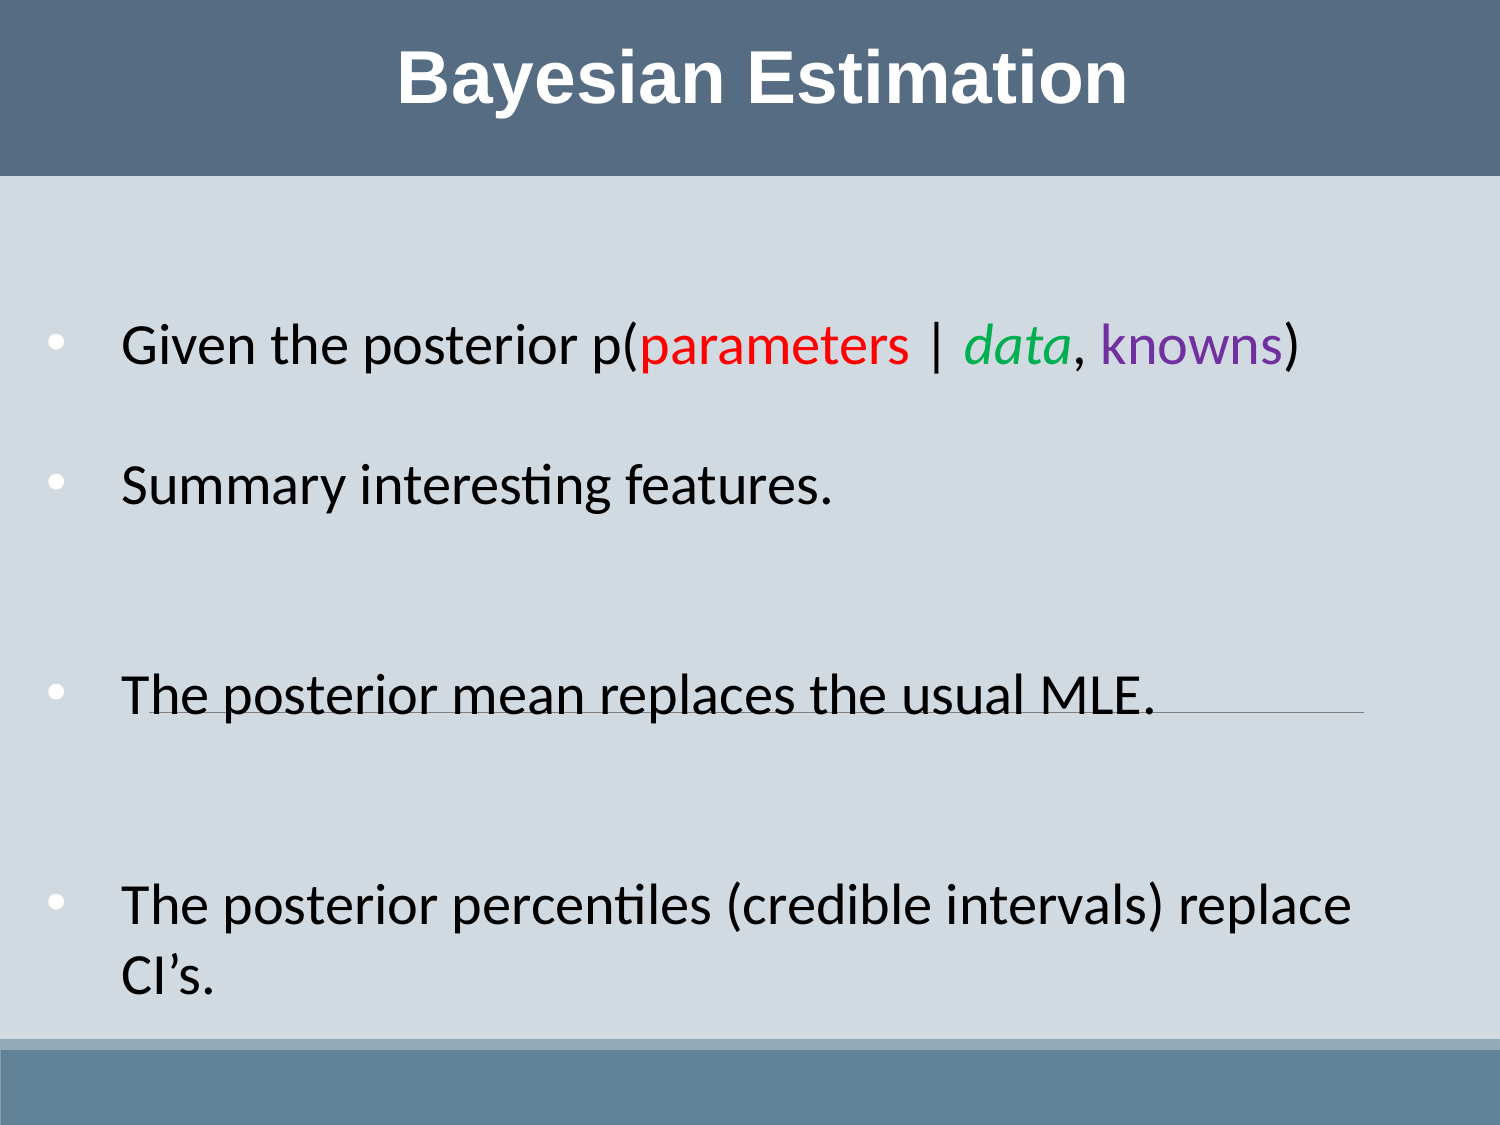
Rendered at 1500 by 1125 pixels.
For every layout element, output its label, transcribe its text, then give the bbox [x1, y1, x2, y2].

text_box Given the posterior p(parameters | data, knowns) Summary interesting features. The posterior mean replaces the usual MLE. The posterior percentiles (credible intervals) replace CI’s. [31, 228, 1469, 951]
text_box [0, 0, 1500, 176]
text_box Bayesian Estimation [197, 21, 1330, 203]
